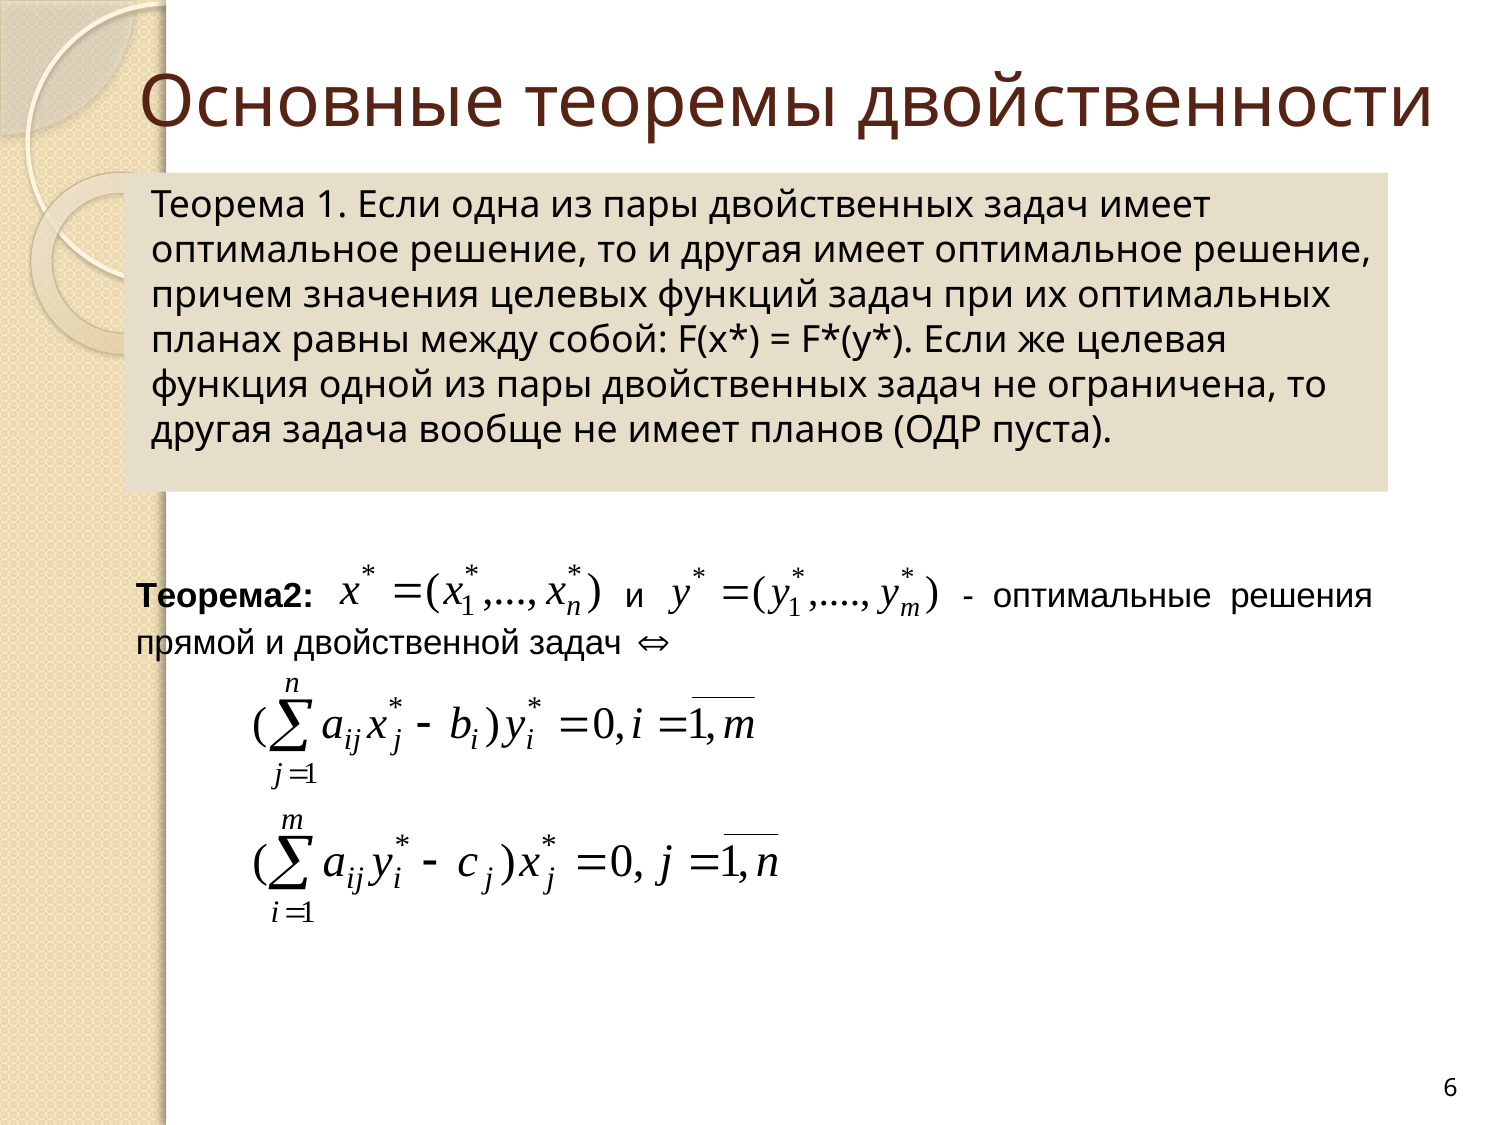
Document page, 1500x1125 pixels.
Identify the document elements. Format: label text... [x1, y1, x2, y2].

slide_number 6 [1413, 1034, 1488, 1113]
picture [135, 553, 1377, 933]
title Основные теоремы двойственности [123, 45, 1466, 149]
list Теорема 1. Если одна из пары двойственных задач имеет оптимальное решение, то и другая имеет оптимальное решение, причем значения целевых функций задач при их оптимальных планах равны между собой: F(x*) = F*(y*). Если же целевая функция одной из пары двойственных задач не ограничена, то другая задача вообще не имеет планов (ОДР пуста). [123, 172, 1388, 492]
